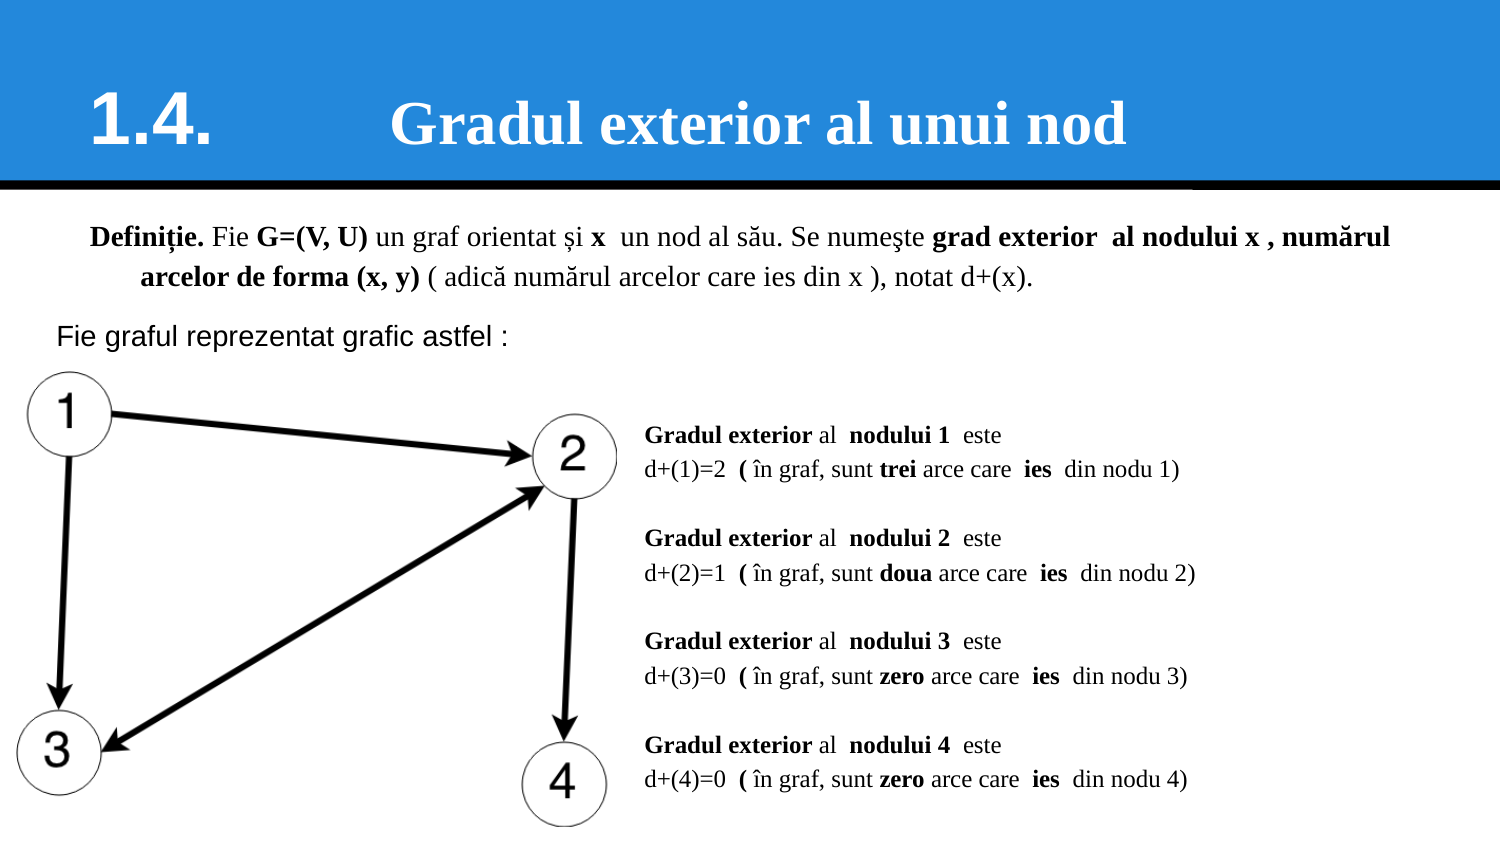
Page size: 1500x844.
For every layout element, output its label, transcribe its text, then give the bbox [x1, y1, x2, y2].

text_box Definiție. Fie G=(V, U) un graf orientat și x un nod al său. Se numeşte grad exterior al nodului x , numărul arcelor de forma (x, y) ( adică numărul arcelor care ies din x ), notat d+(x). [75, 196, 1425, 302]
text_box 1.4. Gradul exterior al unui nod [75, 33, 1425, 175]
text_box Gradul exterior al nodului 1 este d+(1)=2 ( în graf, sunt trei arce care ies din nodu 1) Gradul exterior al nodului 2 este d+(2)=1 ( în graf, sunt doua arce care ies din nodu 2) Gradul exterior al nodului 3 este d+(3)=0 ( în graf, sunt zero arce care ies din nodu 3) Gradul exterior al nodului 4 este d+(4)=0 ( în graf, sunt zero arce care ies din nodu 4) [629, 302, 1500, 844]
text_box Fie graful reprezentat grafic astfel : [41, 302, 629, 372]
picture [16, 371, 618, 830]
